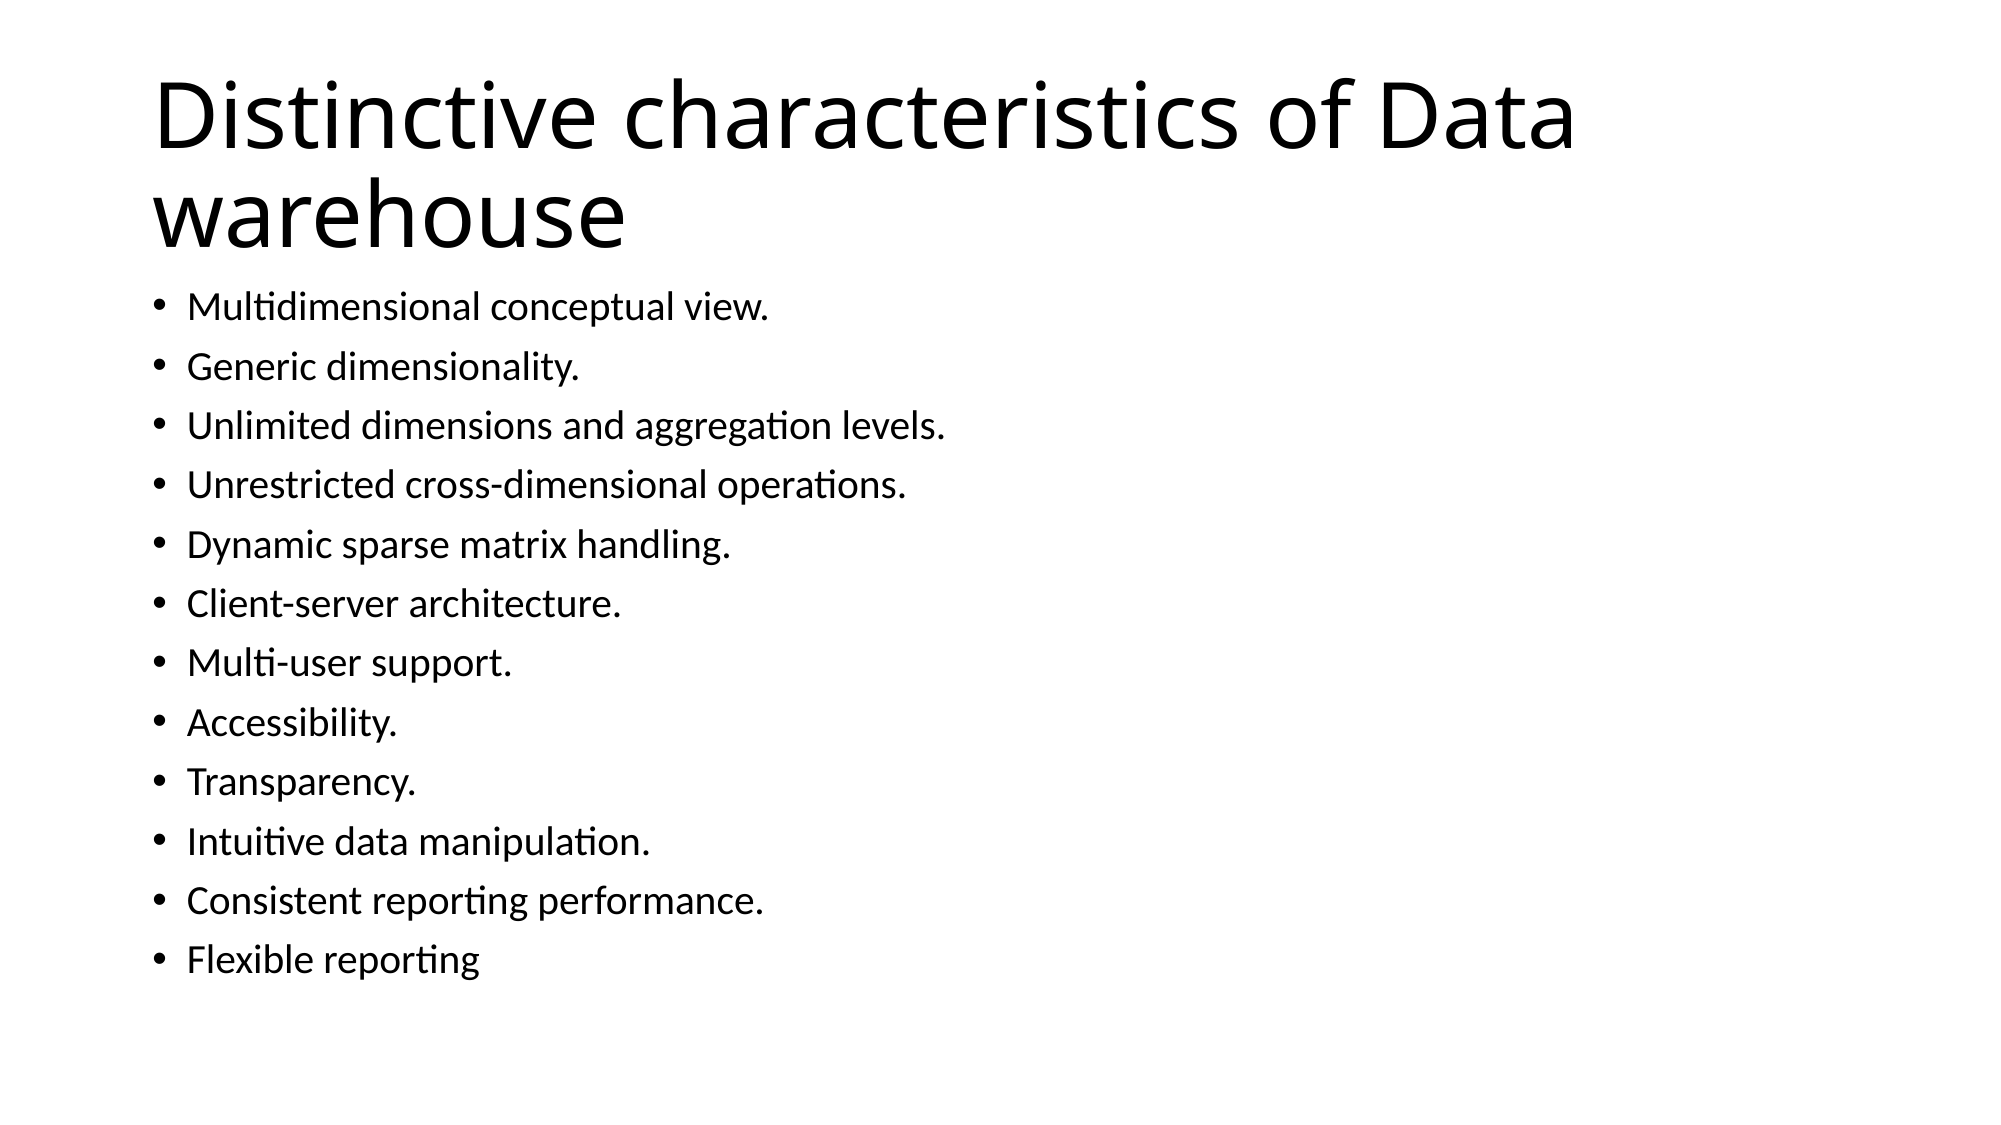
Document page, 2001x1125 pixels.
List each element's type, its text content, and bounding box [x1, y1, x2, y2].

list Multidimensional conceptual view. Generic dimensionality. Unlimited dimensions and aggregation levels. Unrestricted cross-dimensional operations. Dynamic sparse matrix handling. Client-server architecture. Multi-user support. Accessibility. Transparency. Intuitive data manipulation. Consistent reporting performance. Flexible reporting [137, 277, 1863, 992]
title Distinctive characteristics of Data warehouse [137, 59, 1863, 277]
